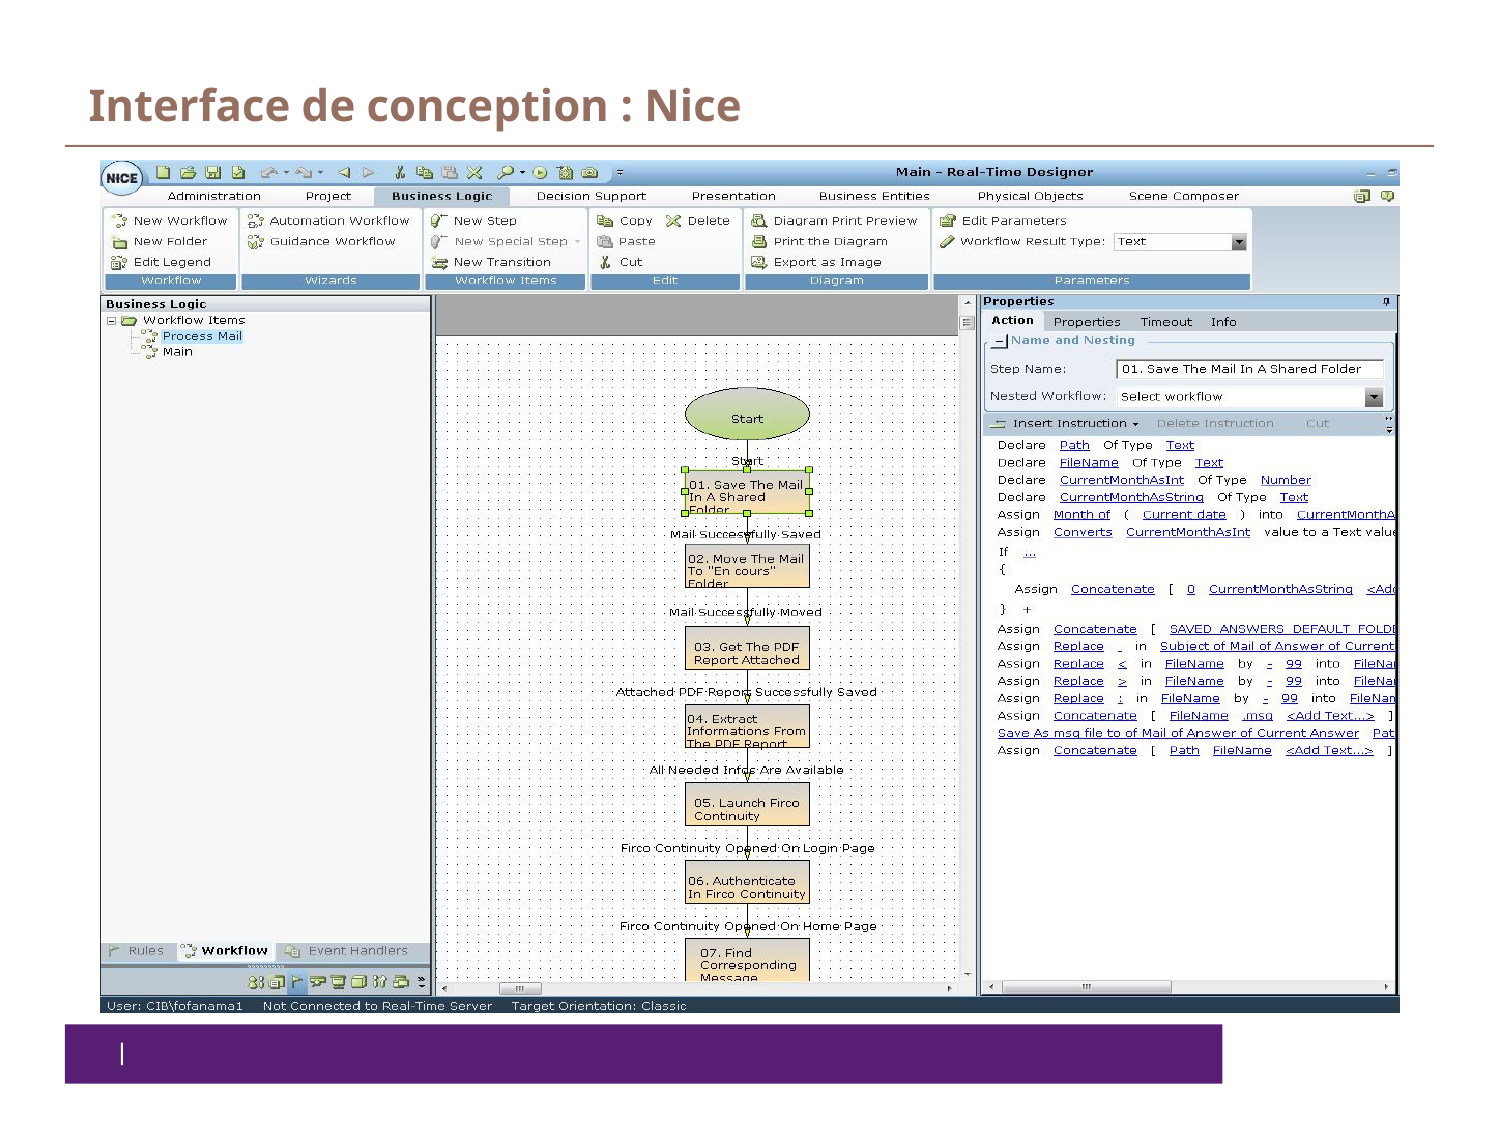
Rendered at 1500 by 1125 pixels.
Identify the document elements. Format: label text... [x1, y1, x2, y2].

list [100, 160, 1400, 1013]
title Interface de conception : Nice [88, 48, 1412, 131]
